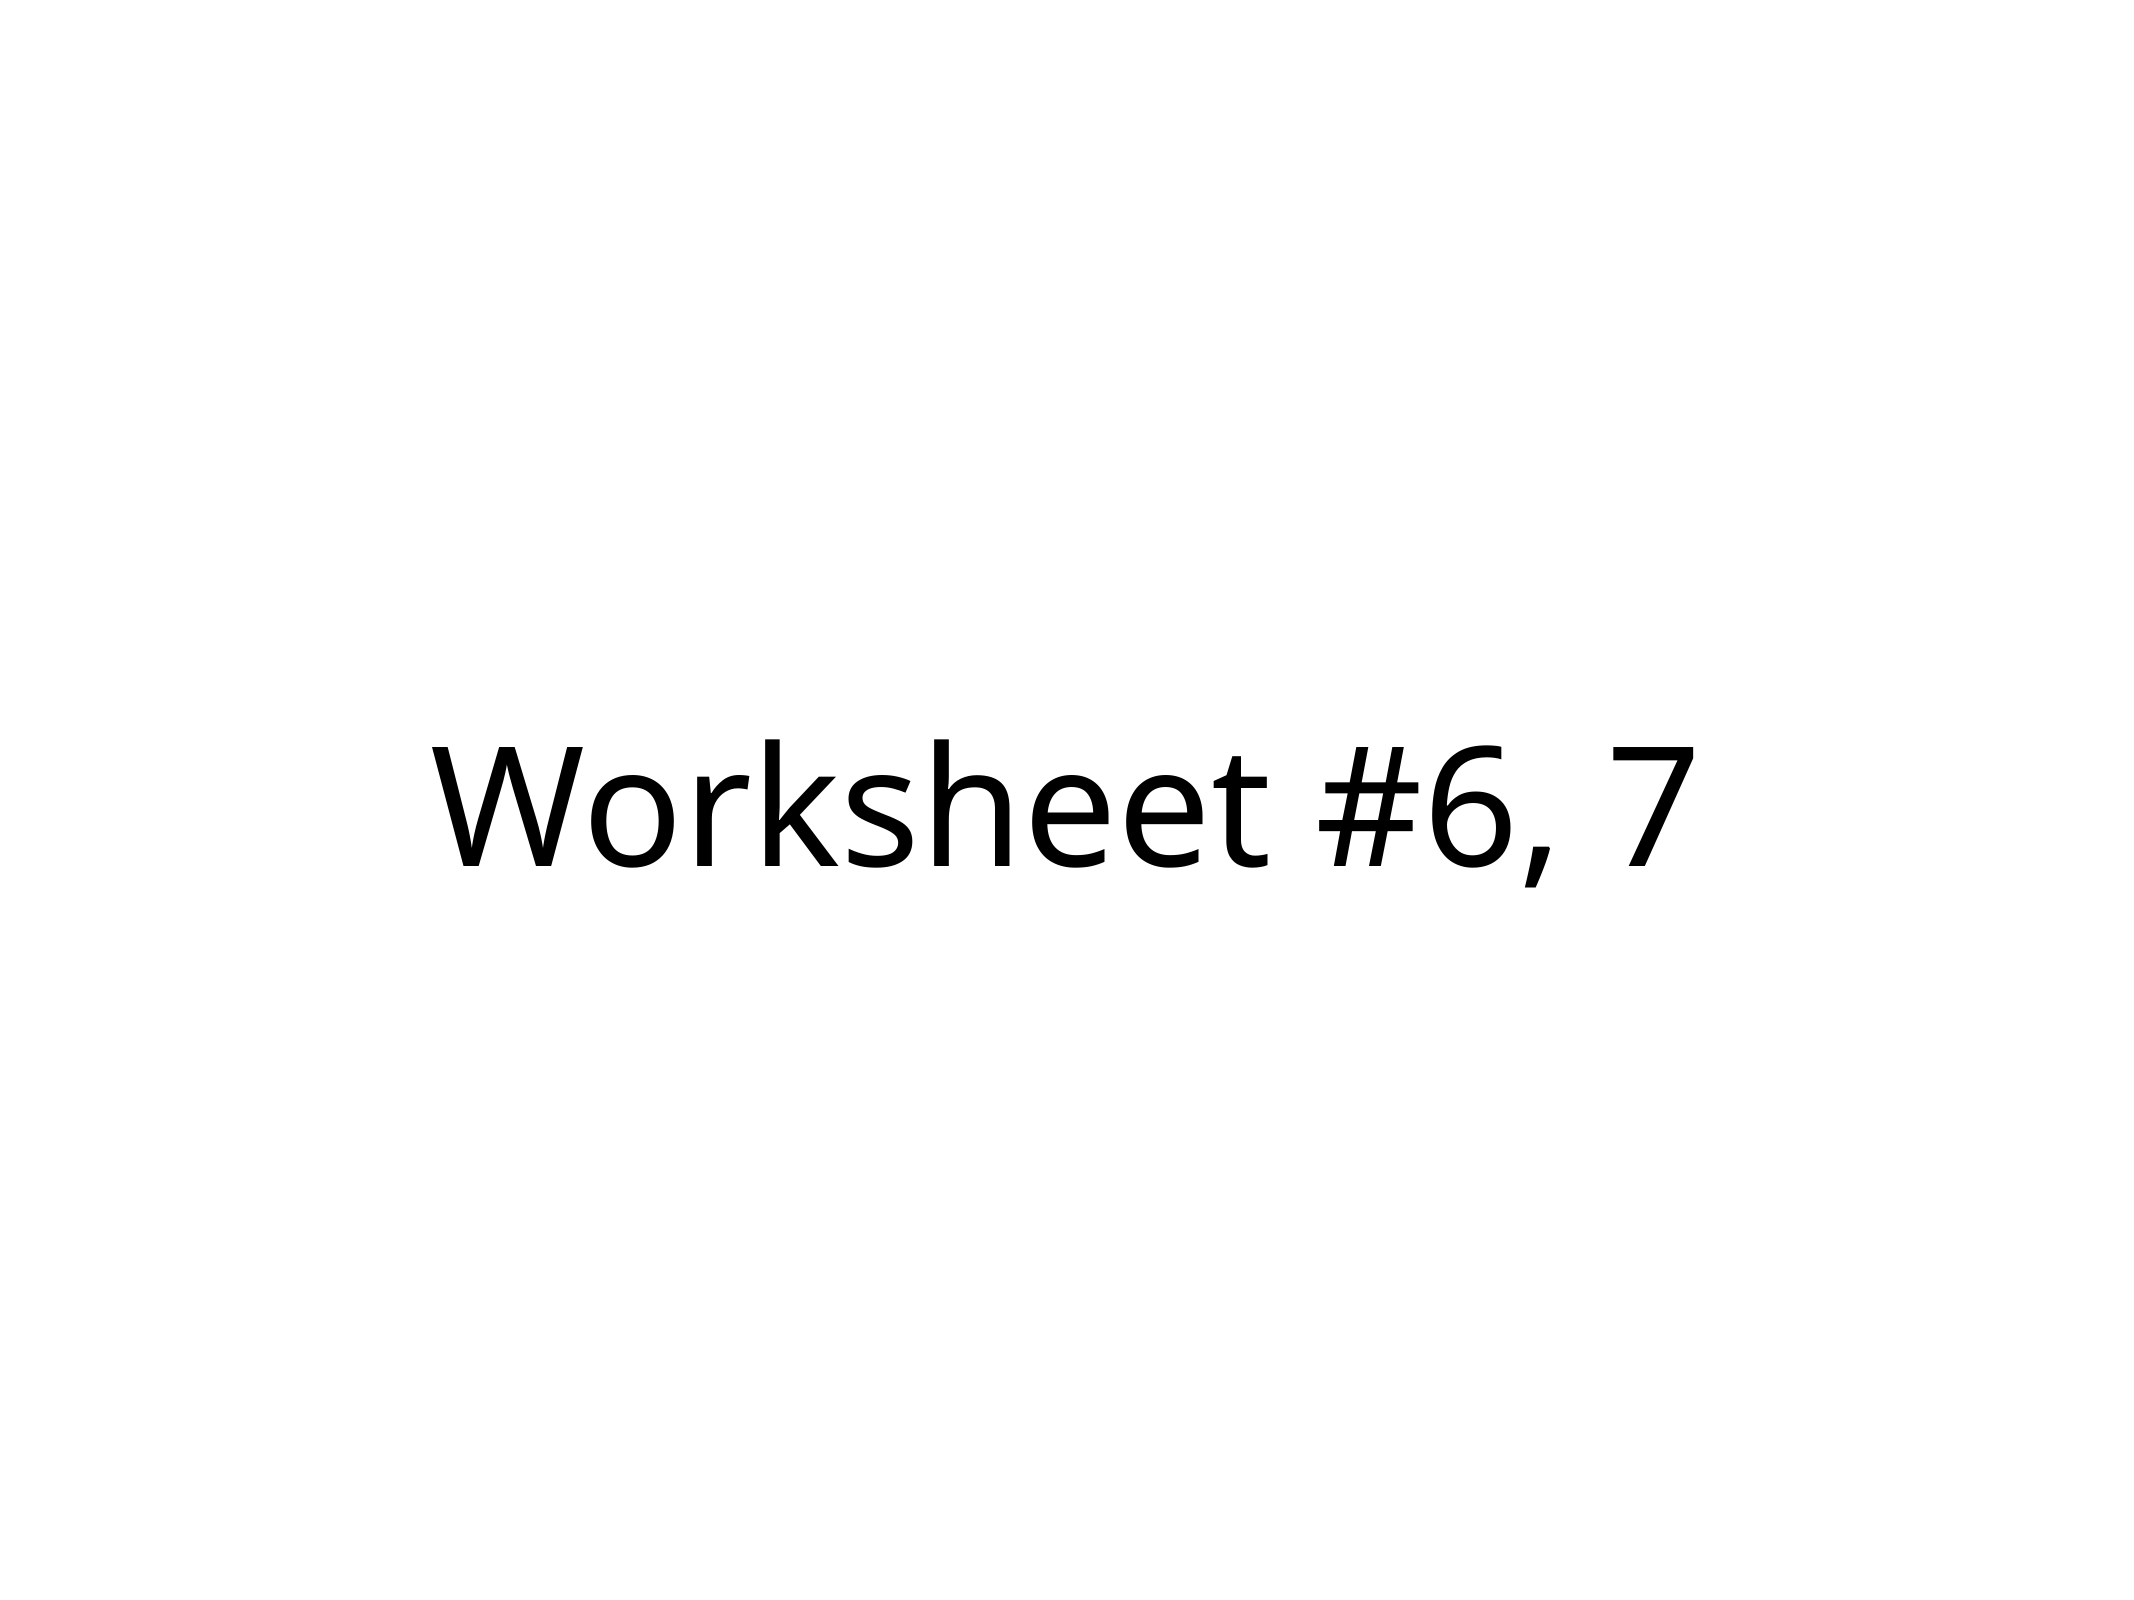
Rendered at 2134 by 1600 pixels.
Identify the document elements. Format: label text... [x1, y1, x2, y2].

title Worksheet #6, 7 [207, 528, 1926, 1072]
